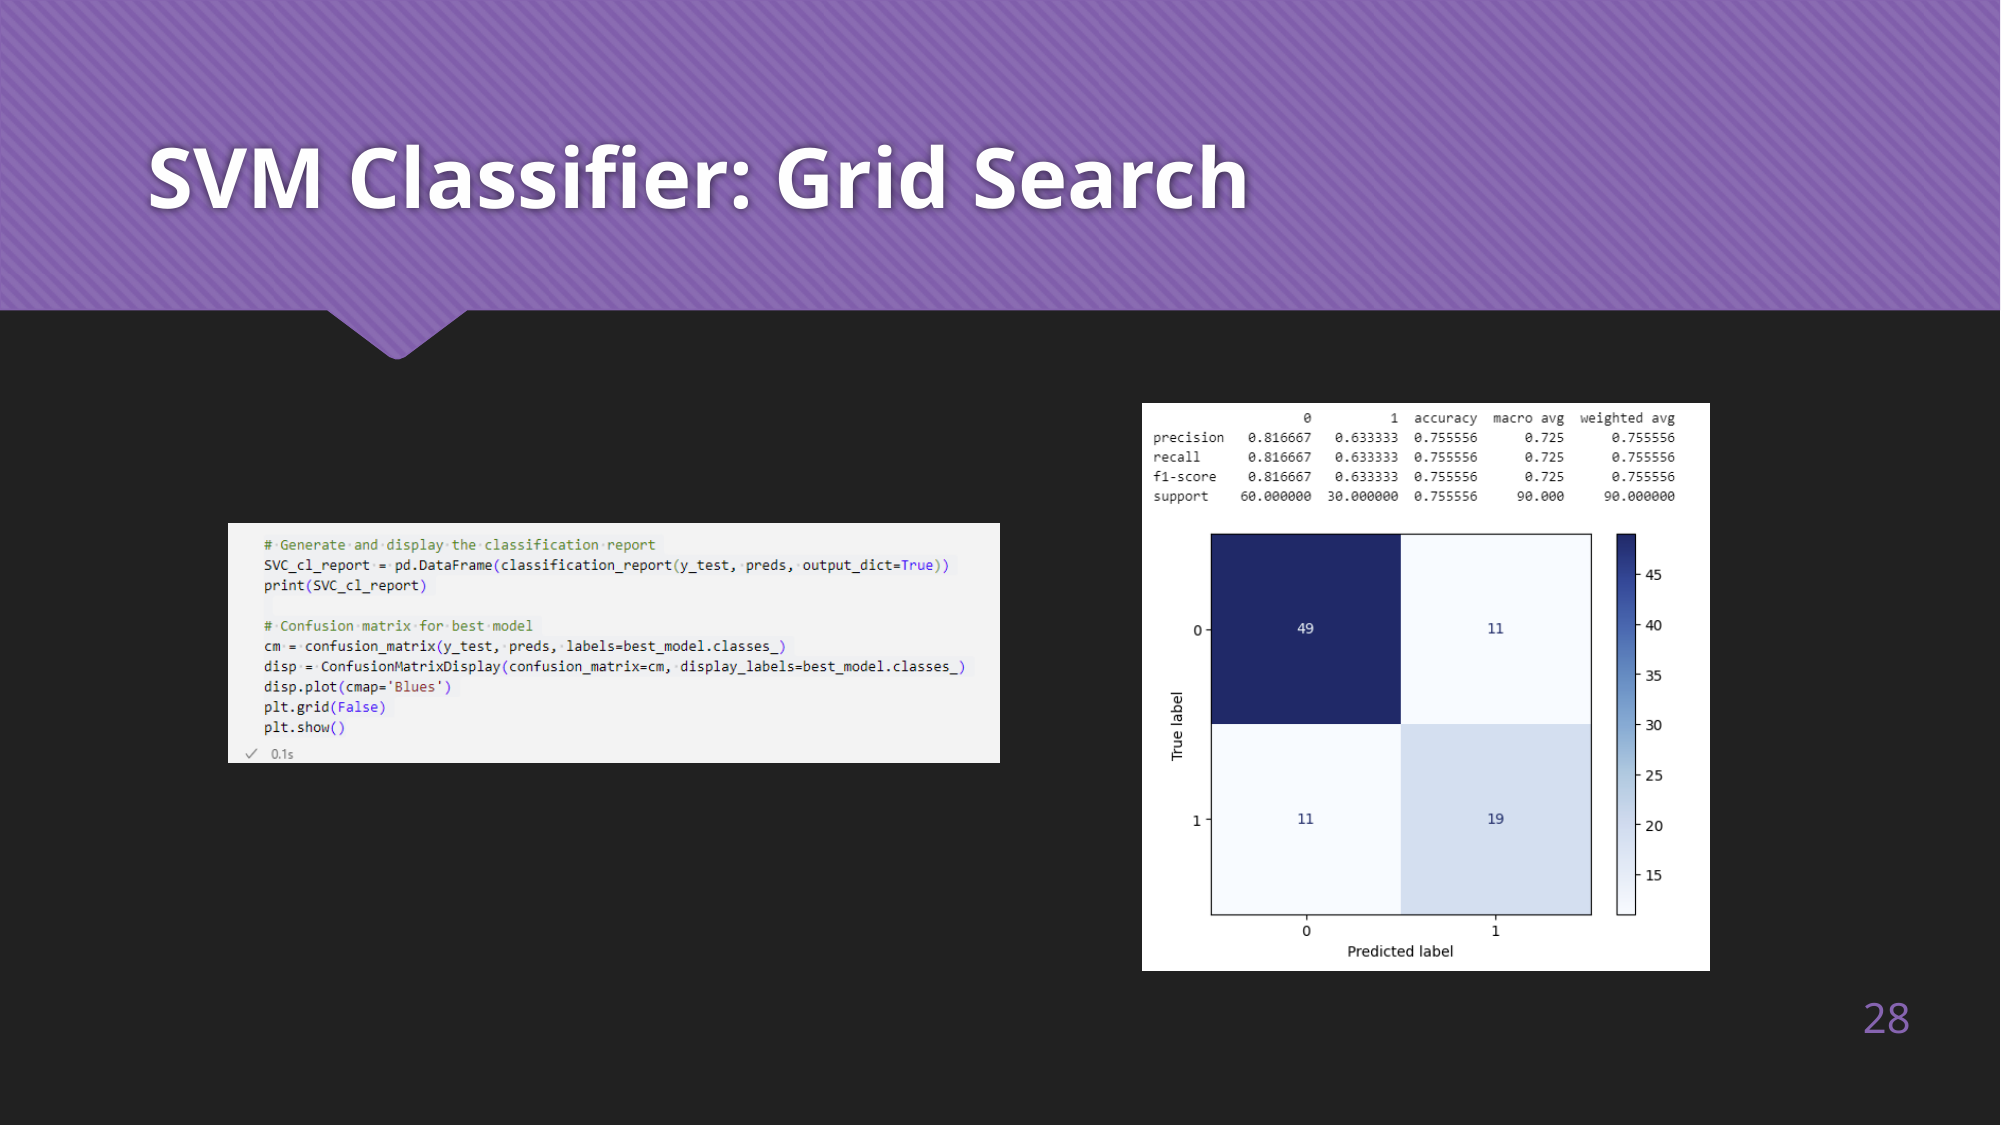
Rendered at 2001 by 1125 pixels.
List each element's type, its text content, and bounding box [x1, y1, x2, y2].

slide_number 28 [1751, 970, 1926, 1051]
title SVM Classifier: Grid Search [132, 73, 1868, 233]
picture [228, 523, 1001, 763]
picture [1142, 403, 1711, 971]
